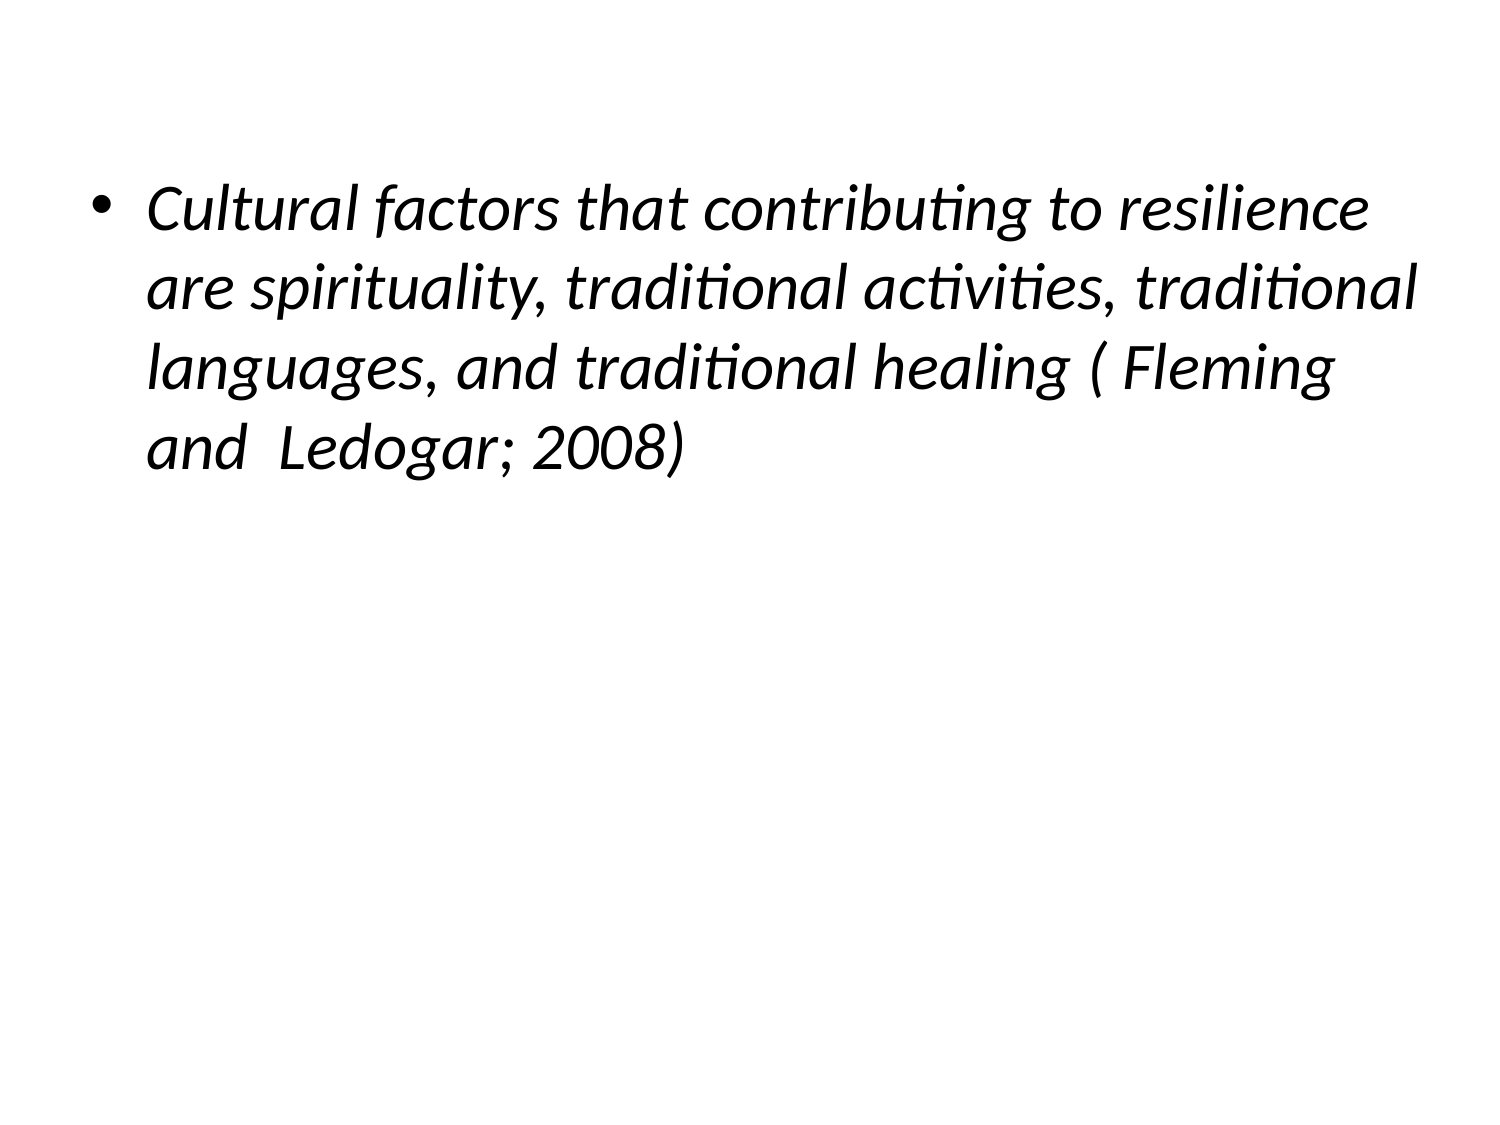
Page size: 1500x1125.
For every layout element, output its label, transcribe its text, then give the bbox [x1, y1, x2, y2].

list Cultural factors that contributing to resilience are spirituality, traditional activities, traditional languages, and traditional healing ( Fleming and Ledogar; 2008) [75, 62, 1450, 1062]
